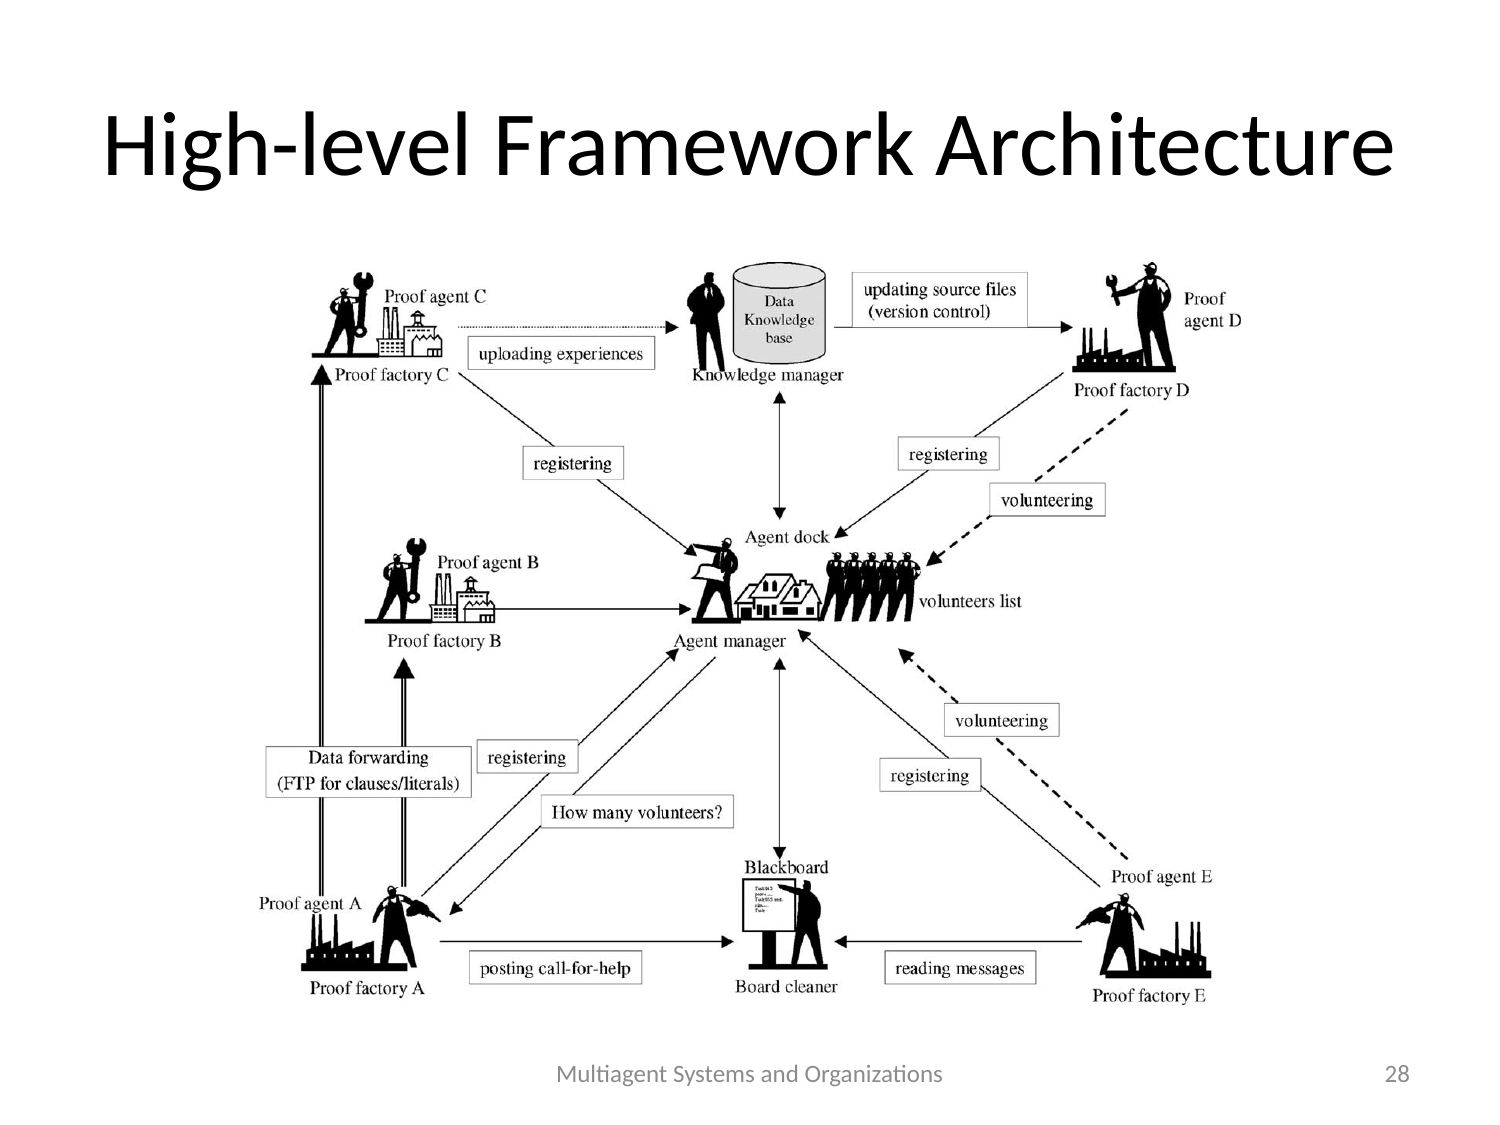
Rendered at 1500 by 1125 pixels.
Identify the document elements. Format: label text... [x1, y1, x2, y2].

title High-level Framework Architecture [75, 45, 1425, 233]
footer Multiagent Systems and Organizations [512, 1042, 988, 1103]
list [258, 262, 1242, 1006]
slide_number 28 [1074, 1042, 1425, 1103]
